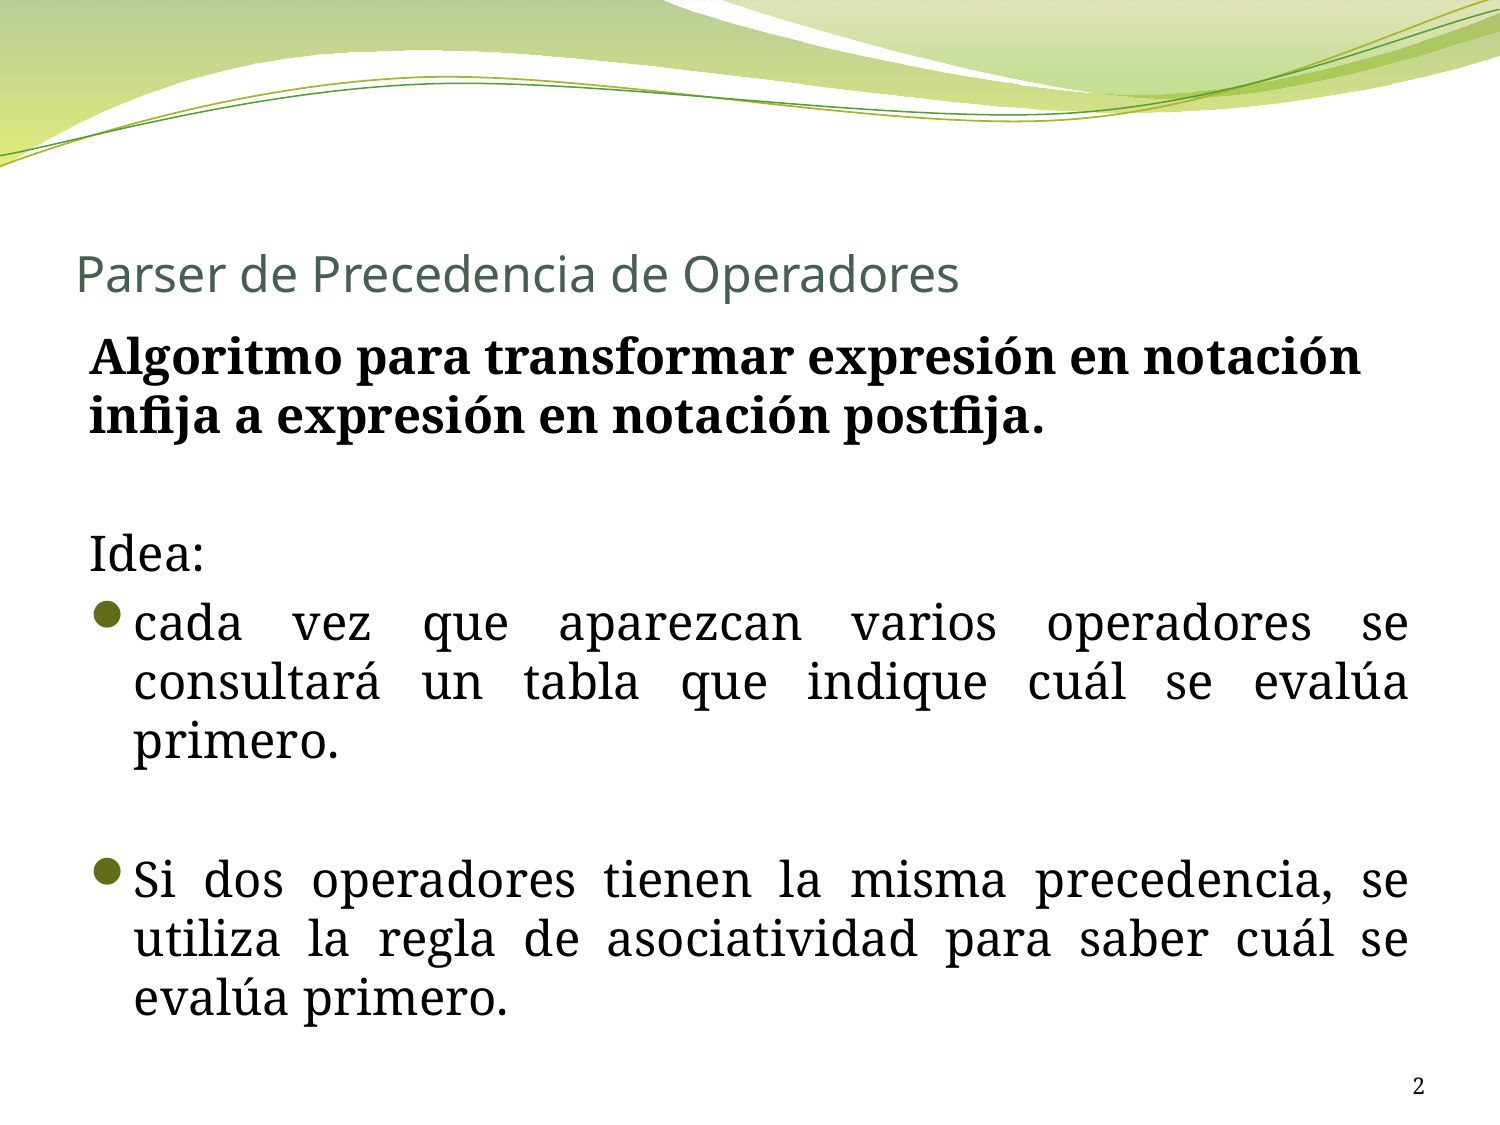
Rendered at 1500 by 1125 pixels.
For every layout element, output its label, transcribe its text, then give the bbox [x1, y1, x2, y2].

slide_number 2 [1299, 1042, 1425, 1103]
list Algoritmo para transformar expresión en notación infija a expresión en notación postfija. Idea: cada vez que aparezcan varios operadores se consultará un tabla que indique cuál se evalúa primero. Si dos operadores tienen la misma precedencia, se utiliza la regla de asociatividad para saber cuál se evalúa primero. [75, 317, 1425, 1038]
title Parser de Precedencia de Operadores [75, 115, 1425, 303]
